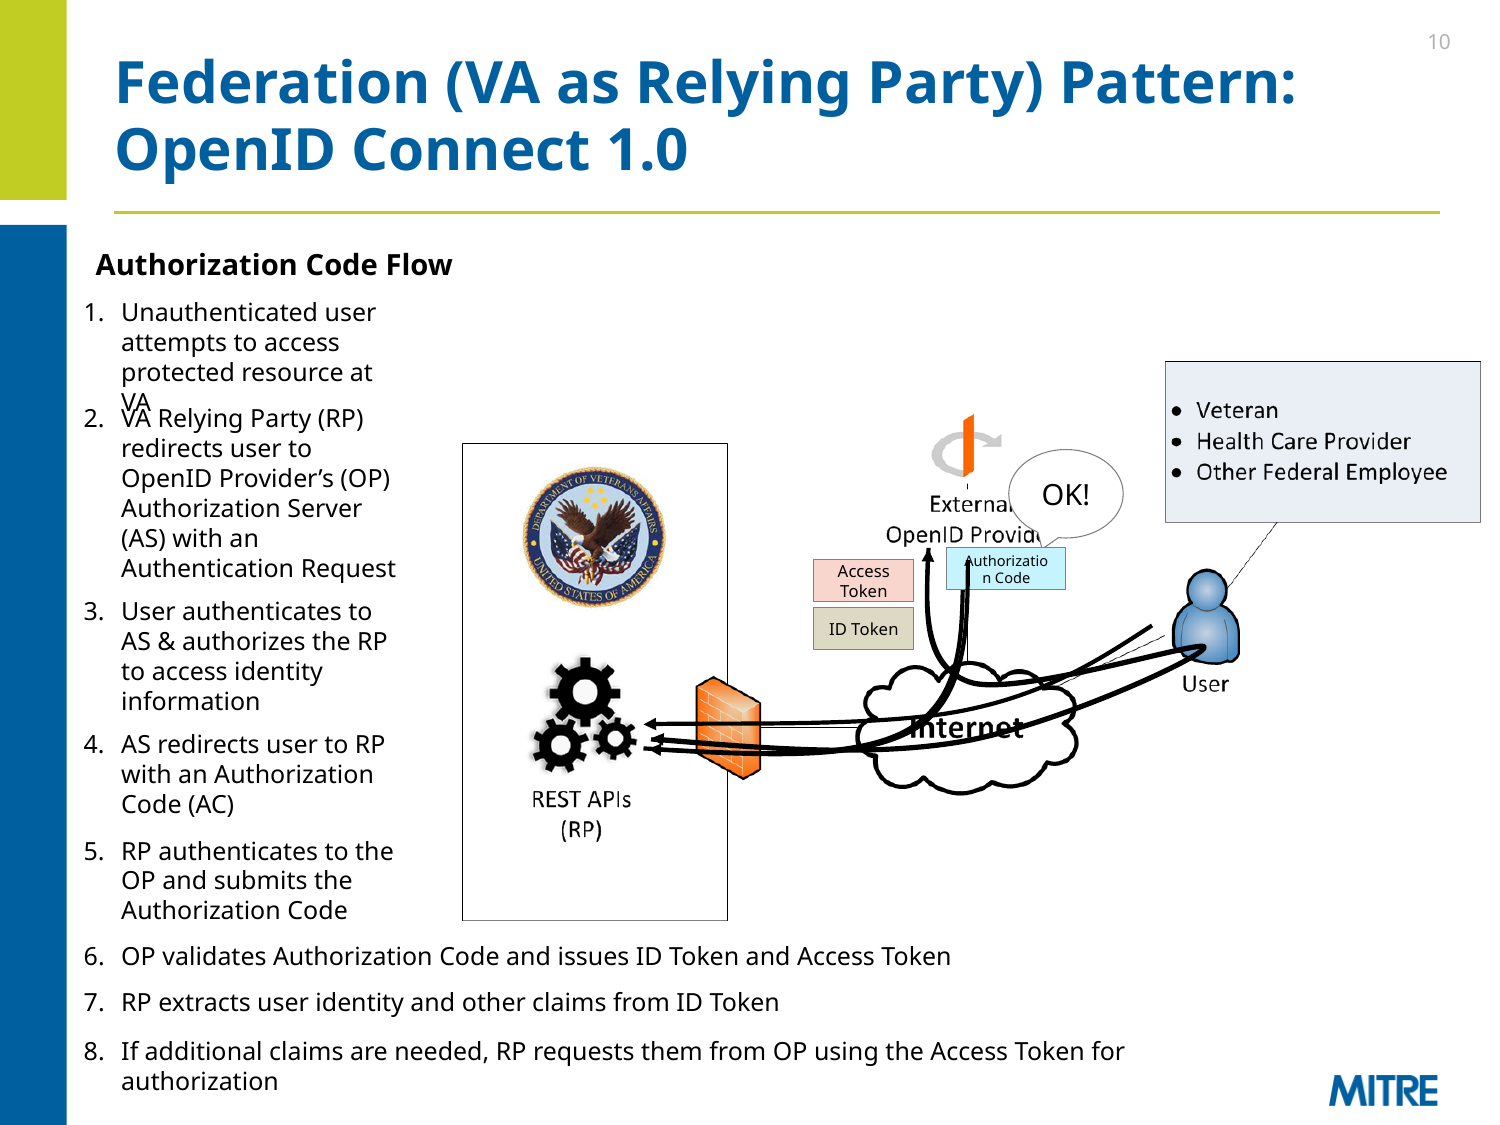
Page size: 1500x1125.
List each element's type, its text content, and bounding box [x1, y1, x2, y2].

text_box RP extracts user identity and other claims from ID Token [68, 979, 1293, 1024]
text_box VA Relying Party (RP) redirects user to OpenID Provider’s (OP) Authorization Server (AS) with an Authentication Request [68, 395, 423, 588]
text_box OP validates Authorization Code and issues ID Token and Access Token [68, 933, 1293, 979]
text_box RP authenticates to the OP and submits the Authorization Code [68, 827, 423, 933]
slide_number 10 [1384, 35, 1466, 65]
text_box If additional claims are needed, RP requests them from OP using the Access Token for authorization [68, 1028, 1293, 1103]
picture [461, 360, 1481, 922]
text_box AS redirects user to RP with an Authorization Code (AC) [68, 721, 423, 827]
picture [1329, 1072, 1440, 1113]
title Federation (VA as Relying Party) Pattern: OpenID Connect 1.0 [99, 37, 1450, 193]
text_box Authorization Code Flow [80, 238, 585, 289]
text_box User authenticates to AS & authorizes the RP to access identity information [68, 588, 423, 721]
text_box Unauthenticated user attempts to access protected resource at VA [68, 289, 423, 395]
